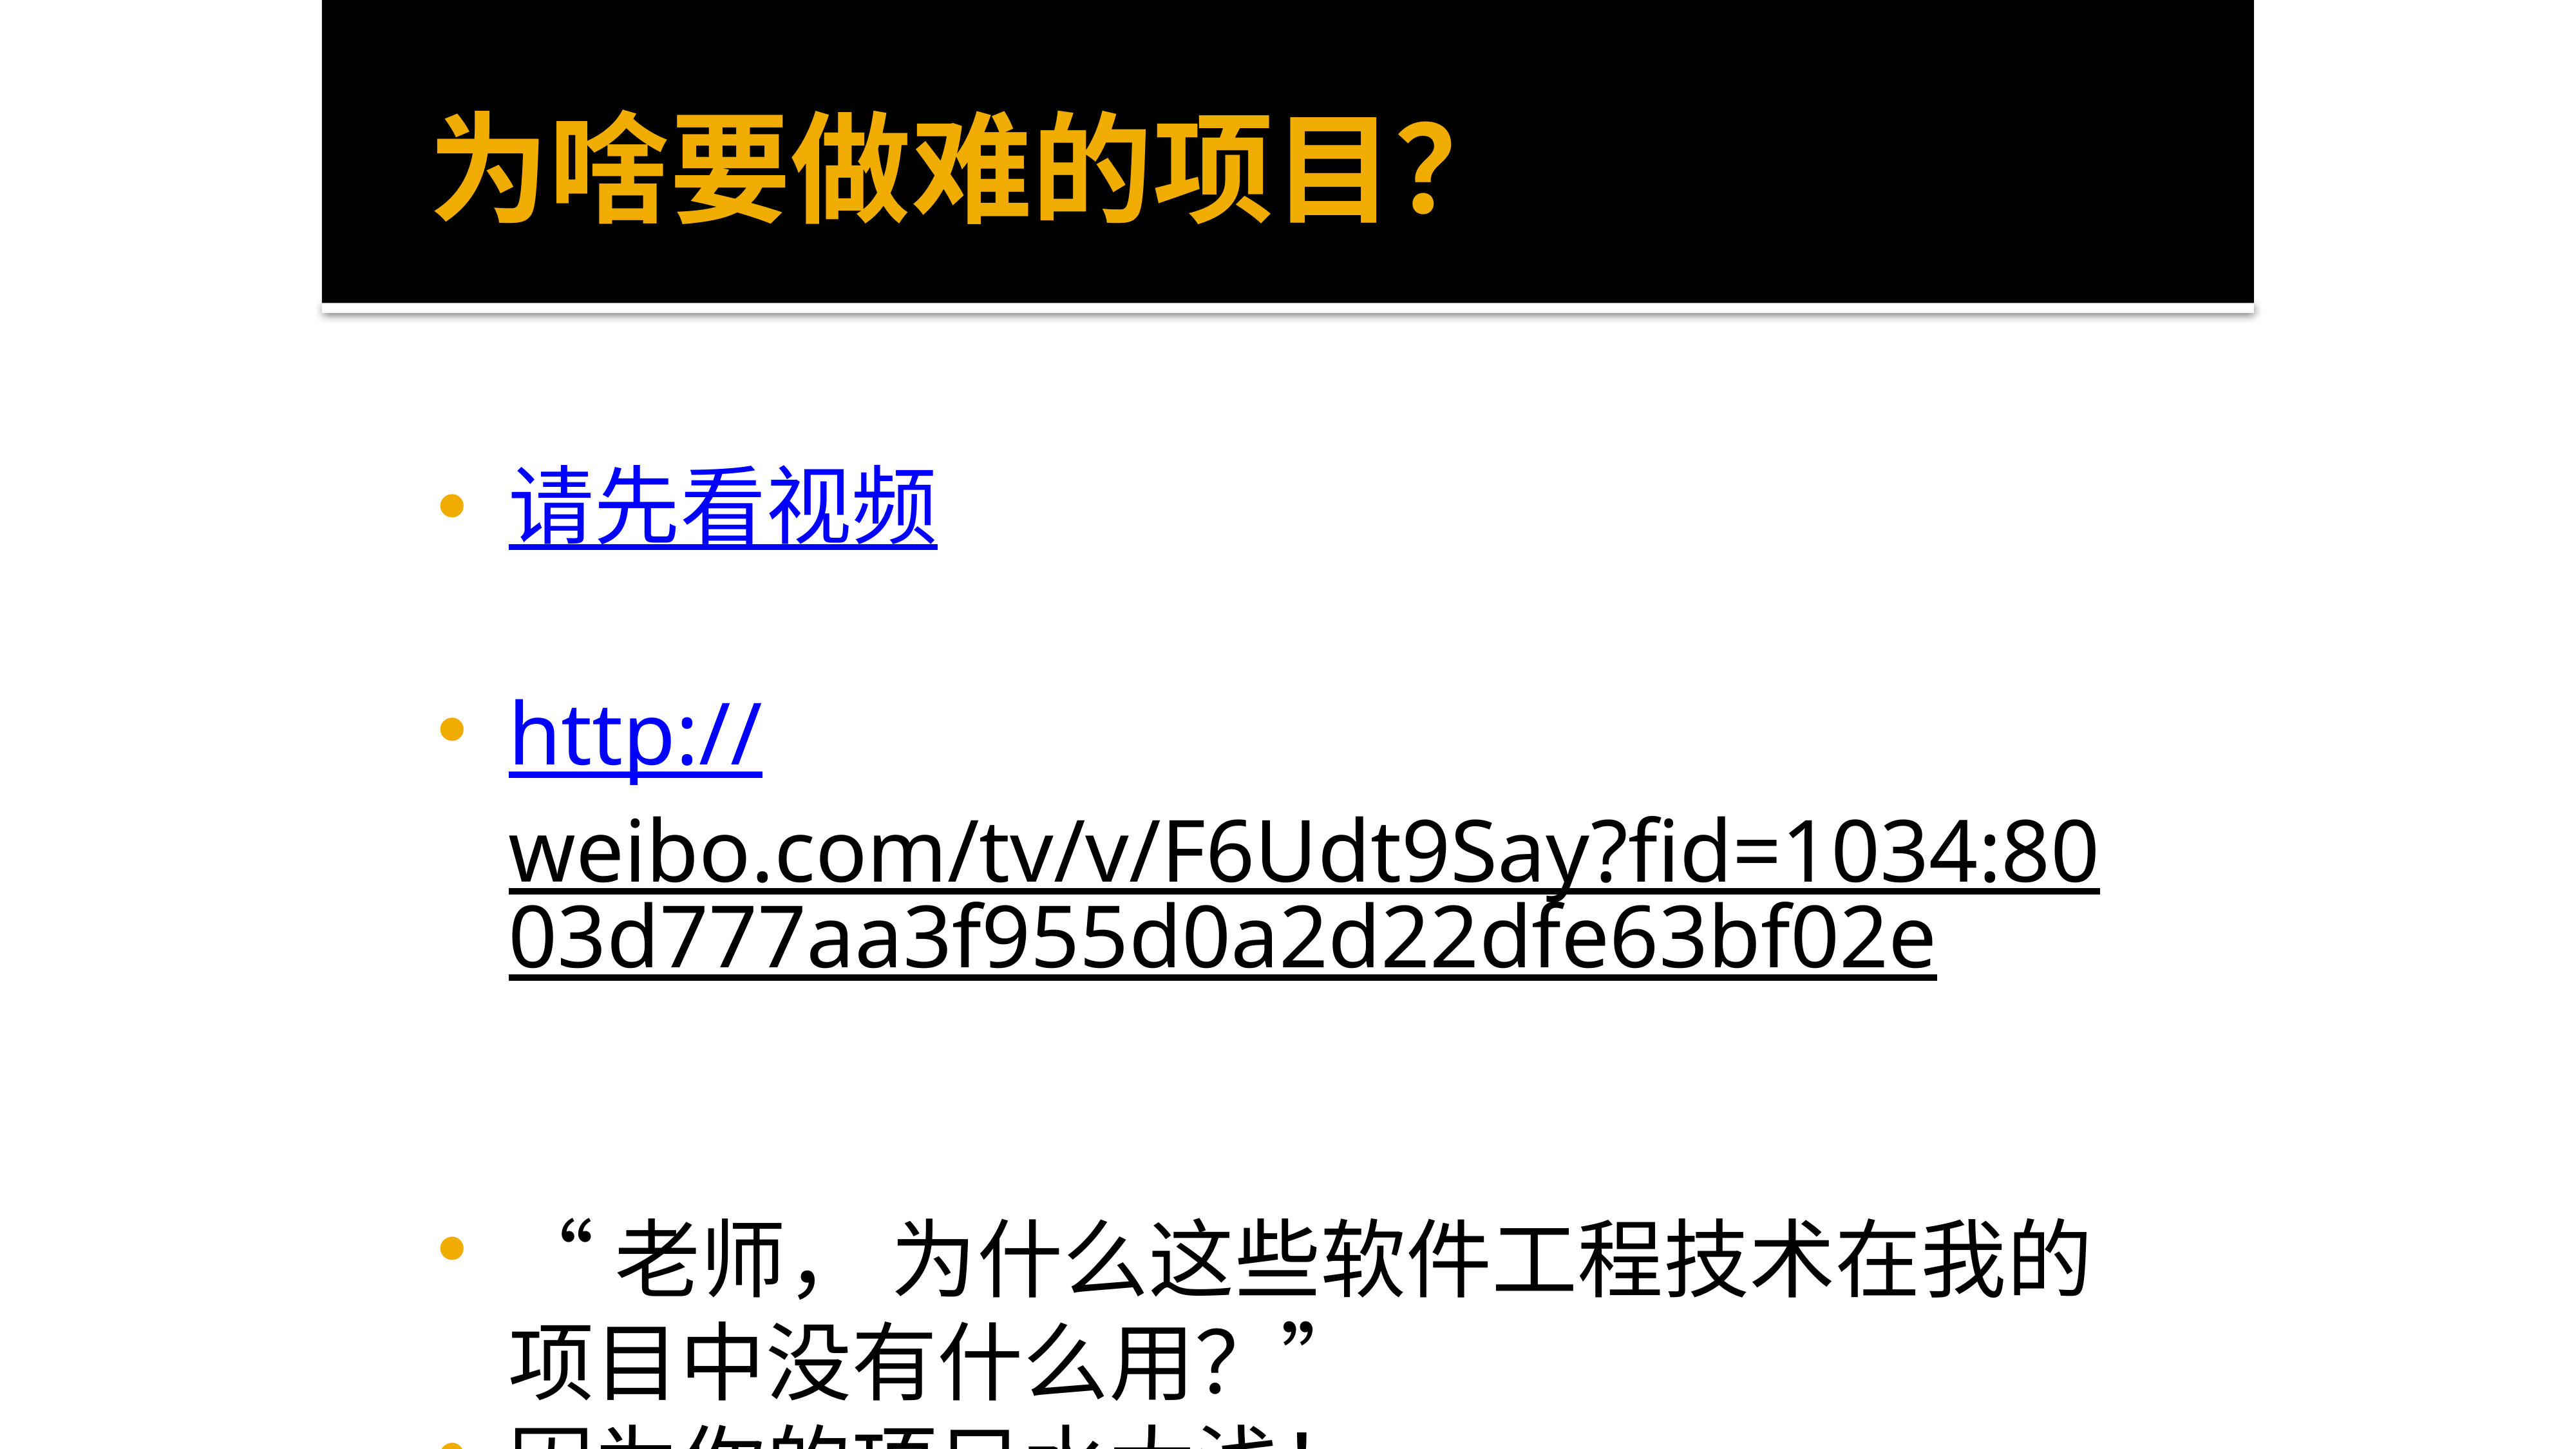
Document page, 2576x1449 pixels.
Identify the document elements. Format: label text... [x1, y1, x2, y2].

list 请先看视频 http://weibo.com/tv/v/F6Udt9Say?fid=1034:8003d777aa3f955d0a2d22dfe63bf02e “老师， 为什么这些软件工程技术在我的项目中没有什么用？” 因为你的项目水太浅！ [418, 442, 2158, 1420]
title 为啥要做难的项目？ [418, 32, 2158, 298]
